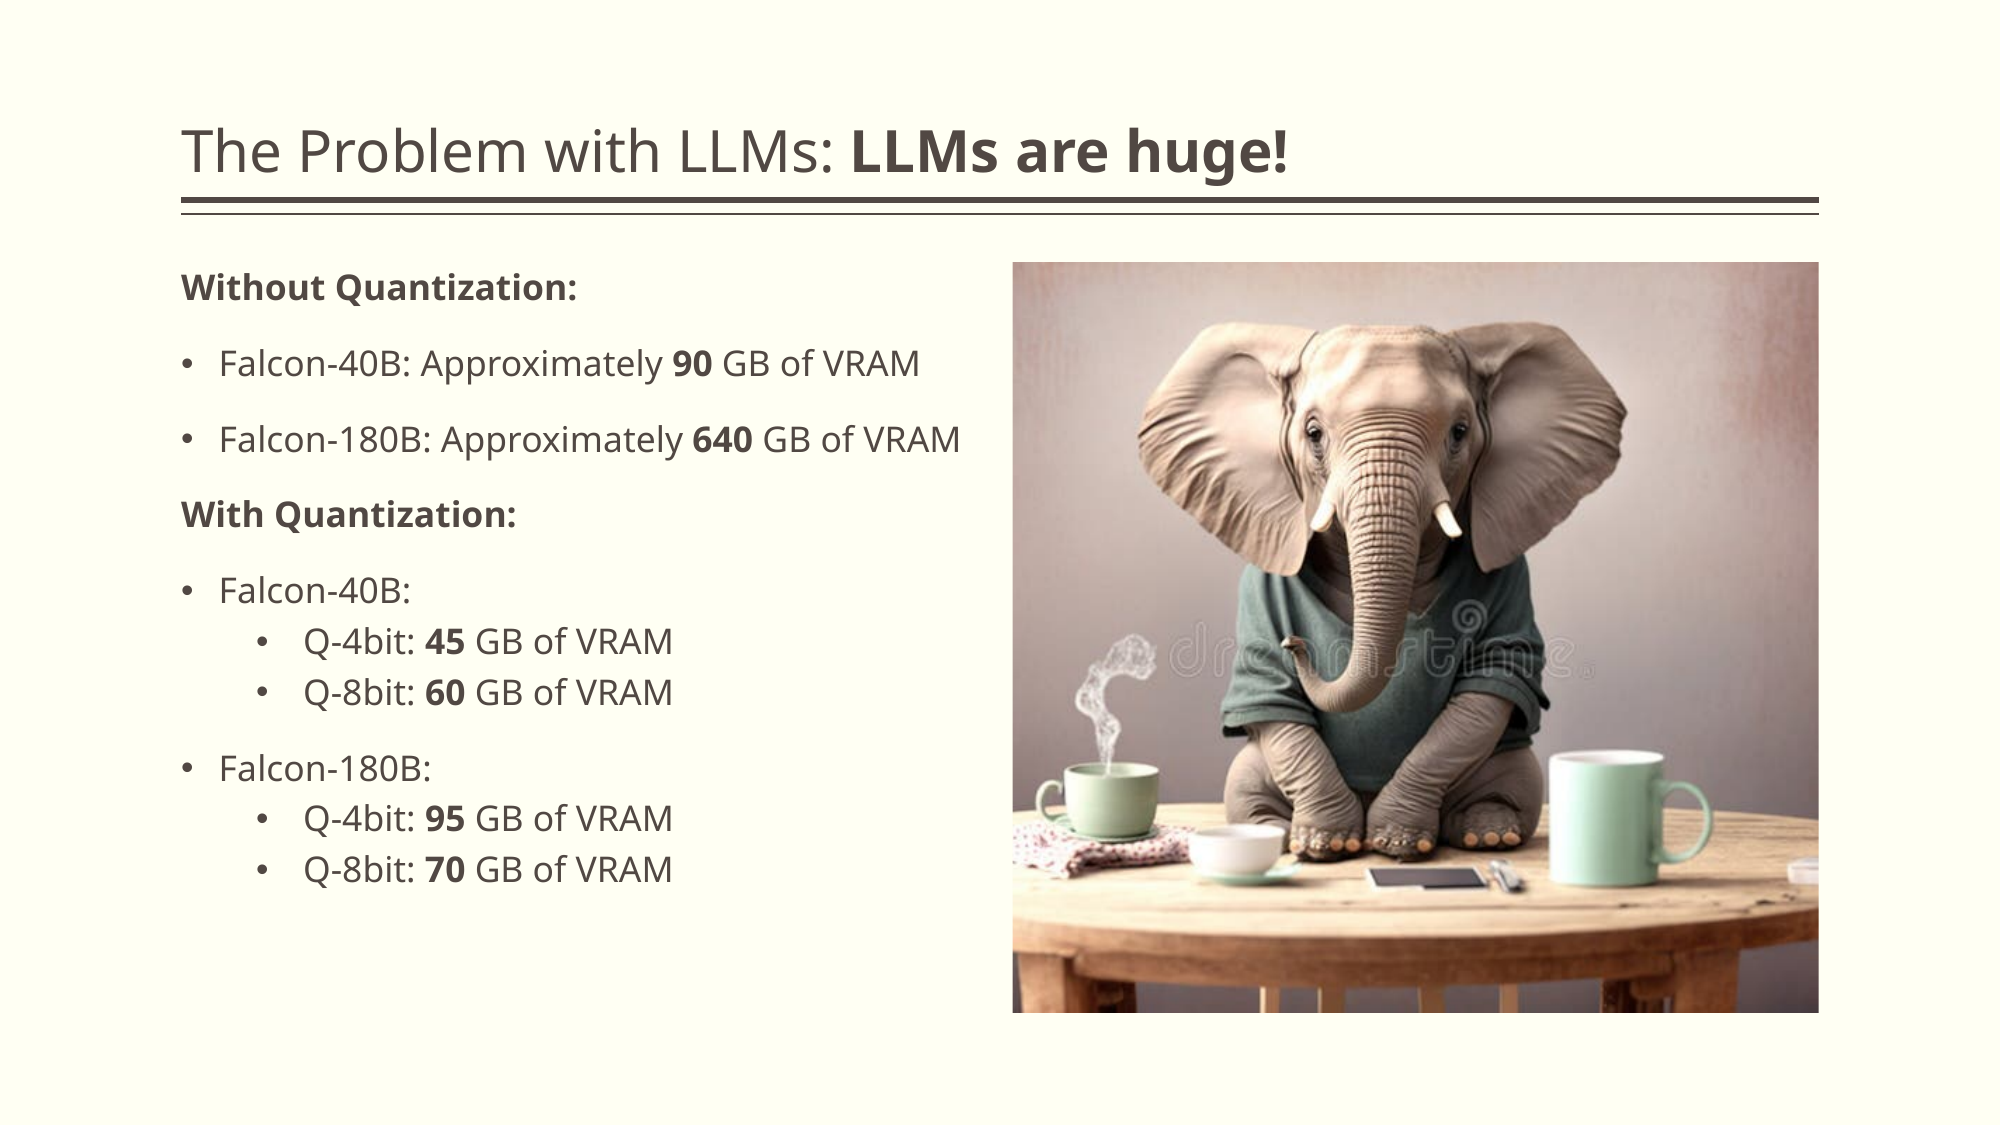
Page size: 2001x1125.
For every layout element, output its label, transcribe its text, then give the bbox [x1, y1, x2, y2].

title The Problem with LLMs: LLMs are huge! [181, 12, 1819, 193]
picture [1012, 262, 1819, 1013]
list Without Quantization: Falcon-40B: Approximately 90 GB of VRAM Falcon-180B: Approximately 640 GB of VRAM With Quantization: Falcon-40B: Q-4bit: 45 GB of VRAM Q-8bit: 60 GB of VRAM Falcon-180B: Q-4bit: 95 GB of VRAM Q-8bit: 70 GB of VRAM [181, 262, 988, 1013]
